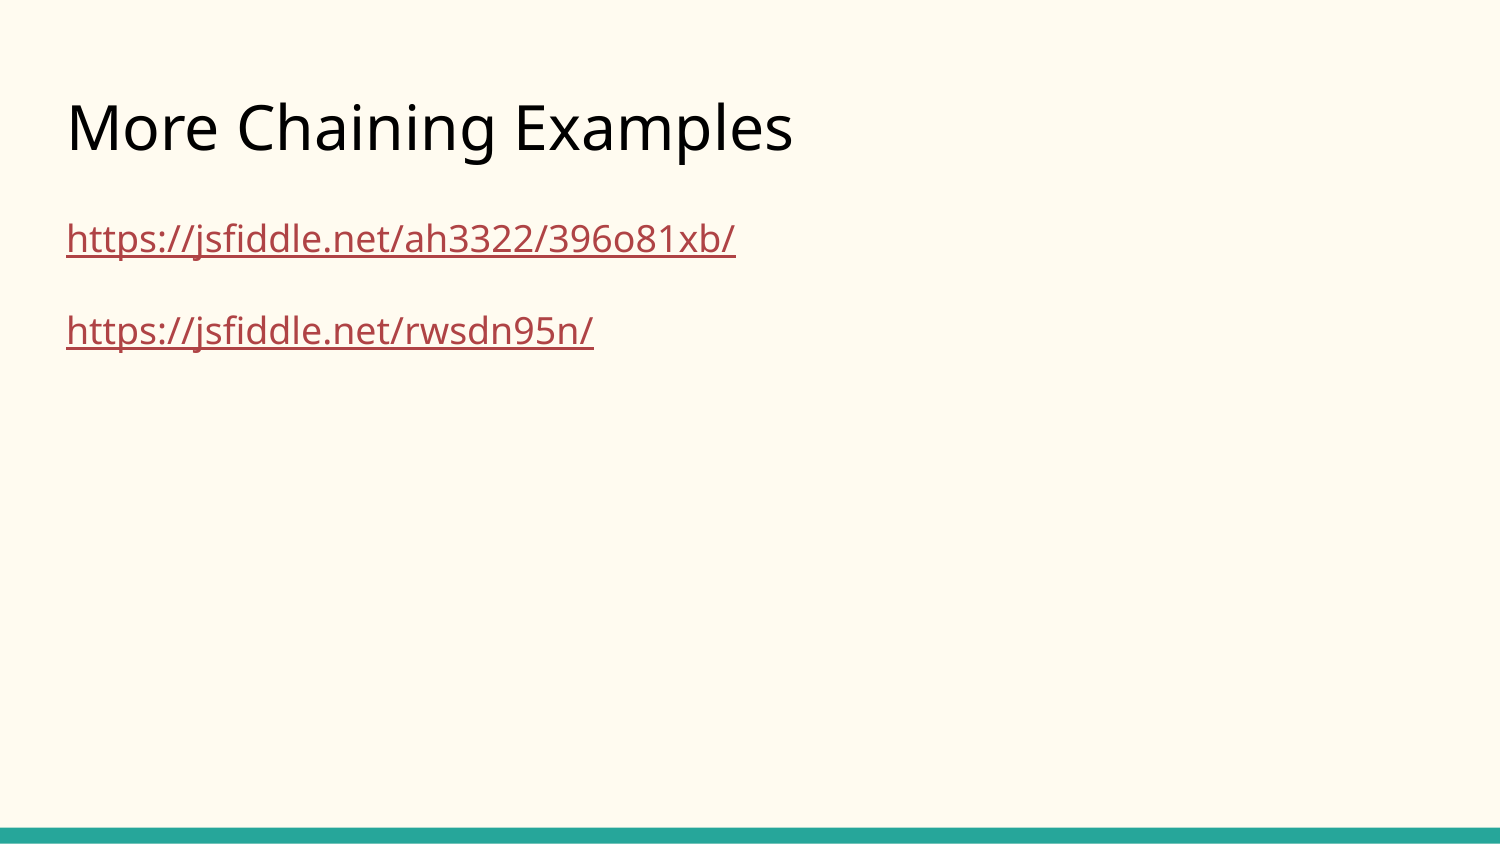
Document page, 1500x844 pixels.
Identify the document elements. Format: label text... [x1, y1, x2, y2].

list https://jsfiddle.net/ah3322/396o81xb/ https://jsfiddle.net/rwsdn95n/ [51, 192, 1449, 750]
title More Chaining Examples [51, 72, 1449, 174]
